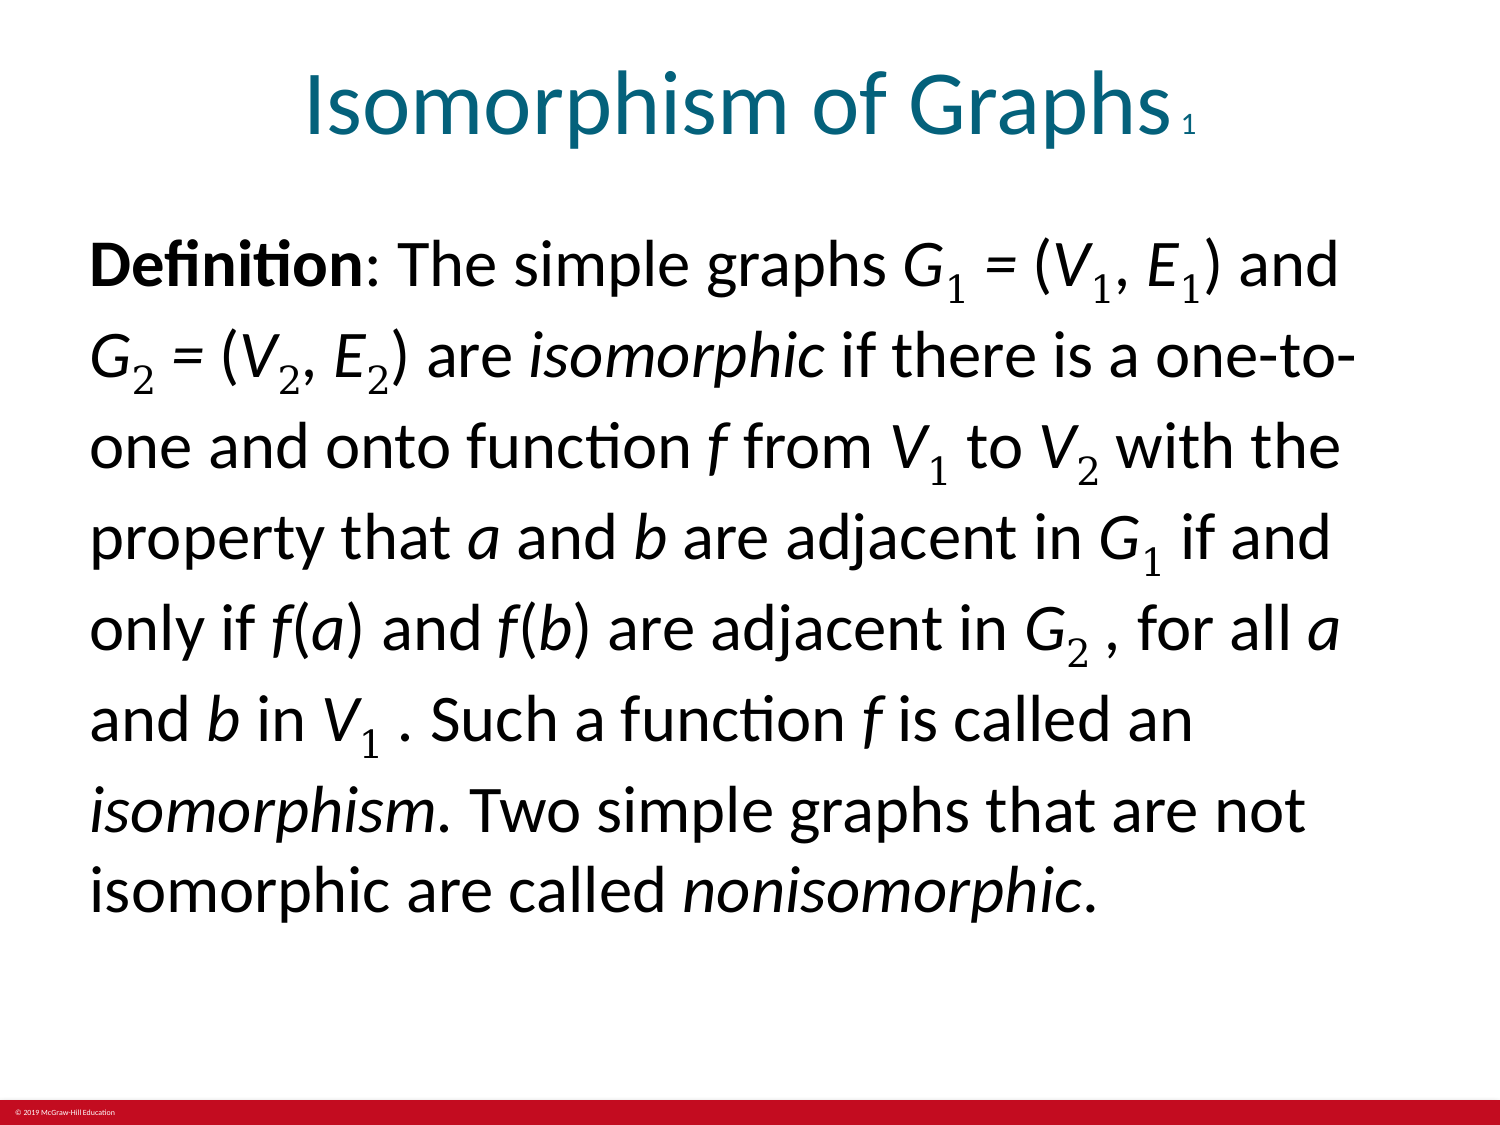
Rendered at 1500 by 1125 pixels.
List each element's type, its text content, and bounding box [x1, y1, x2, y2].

title Isomorphism of Graphs 1 [0, 0, 1500, 195]
list Definition: The simple graphs G1 = (V1, E1) and G2 = (V2, E2) are isomorphic if there is a one-to-one and onto function f from V1 to V2 with the property that a and b are adjacent in G1 if and only if f(a) and f(b) are adjacent in G2 , for all a and b in V1 . Such a function f is called an isomorphism. Two simple graphs that are not isomorphic are called nonisomorphic. [75, 212, 1425, 1075]
